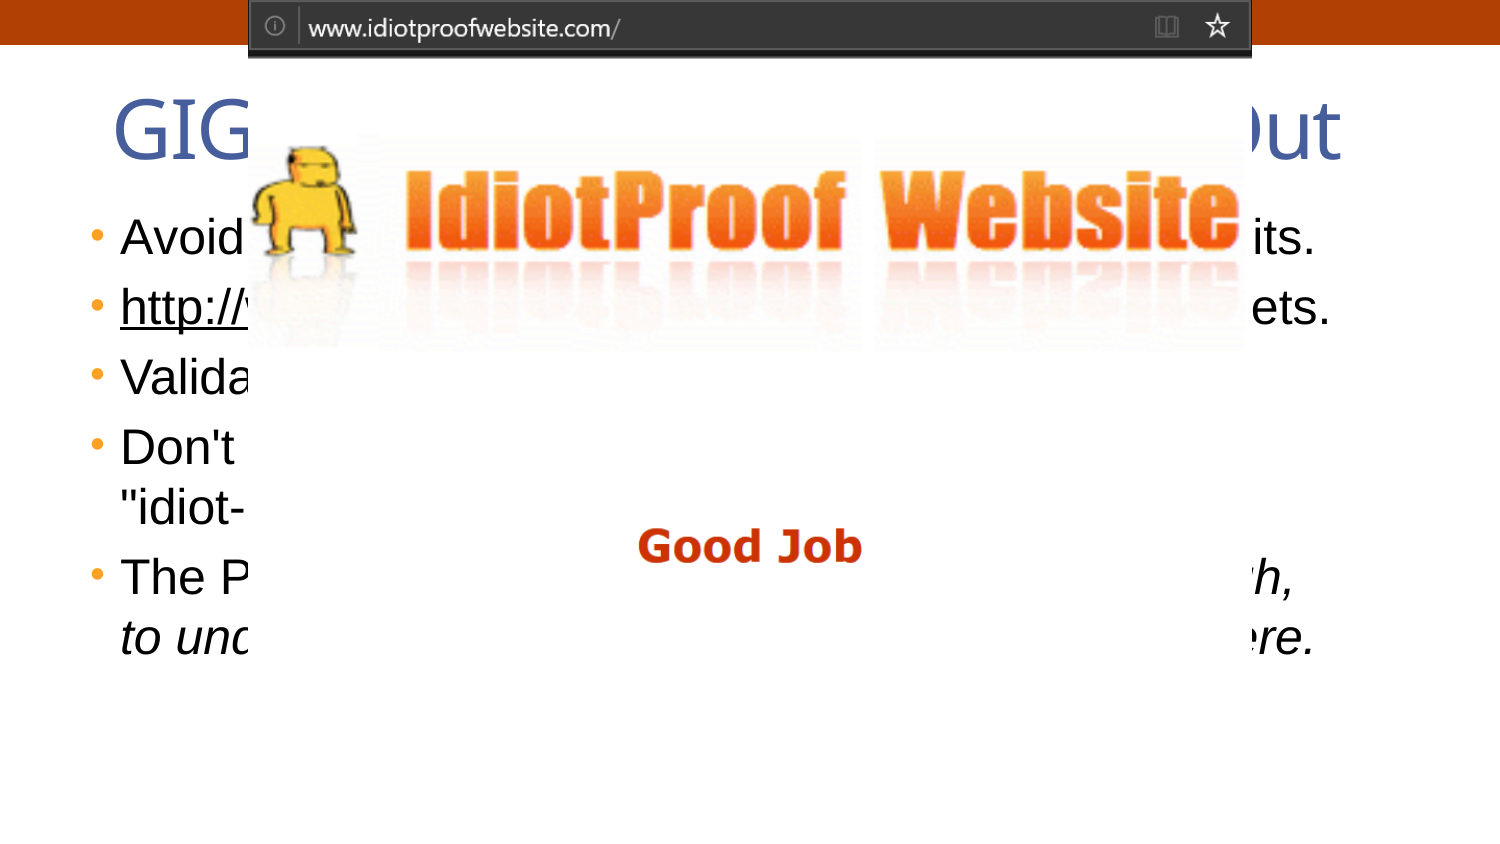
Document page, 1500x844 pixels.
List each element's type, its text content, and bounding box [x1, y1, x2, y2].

list Avoid Garbage In with a good UX and intelligent edits. http://www.idiotproofwebsite.com/ is as good as it gets. Validation is the programmer's problem. Don't fix the user. "idiot-proofing" is solving the wrong problem. The Problem: seeing the user's POV clearly enough, to understand their objective, and help them get there. [75, 196, 1425, 797]
title GIGO – Garbage In, Garbage Out [96, 65, 244, 188]
title GIGO – Garbage In, Garbage Out [1261, 65, 1447, 188]
picture [248, 0, 1252, 685]
